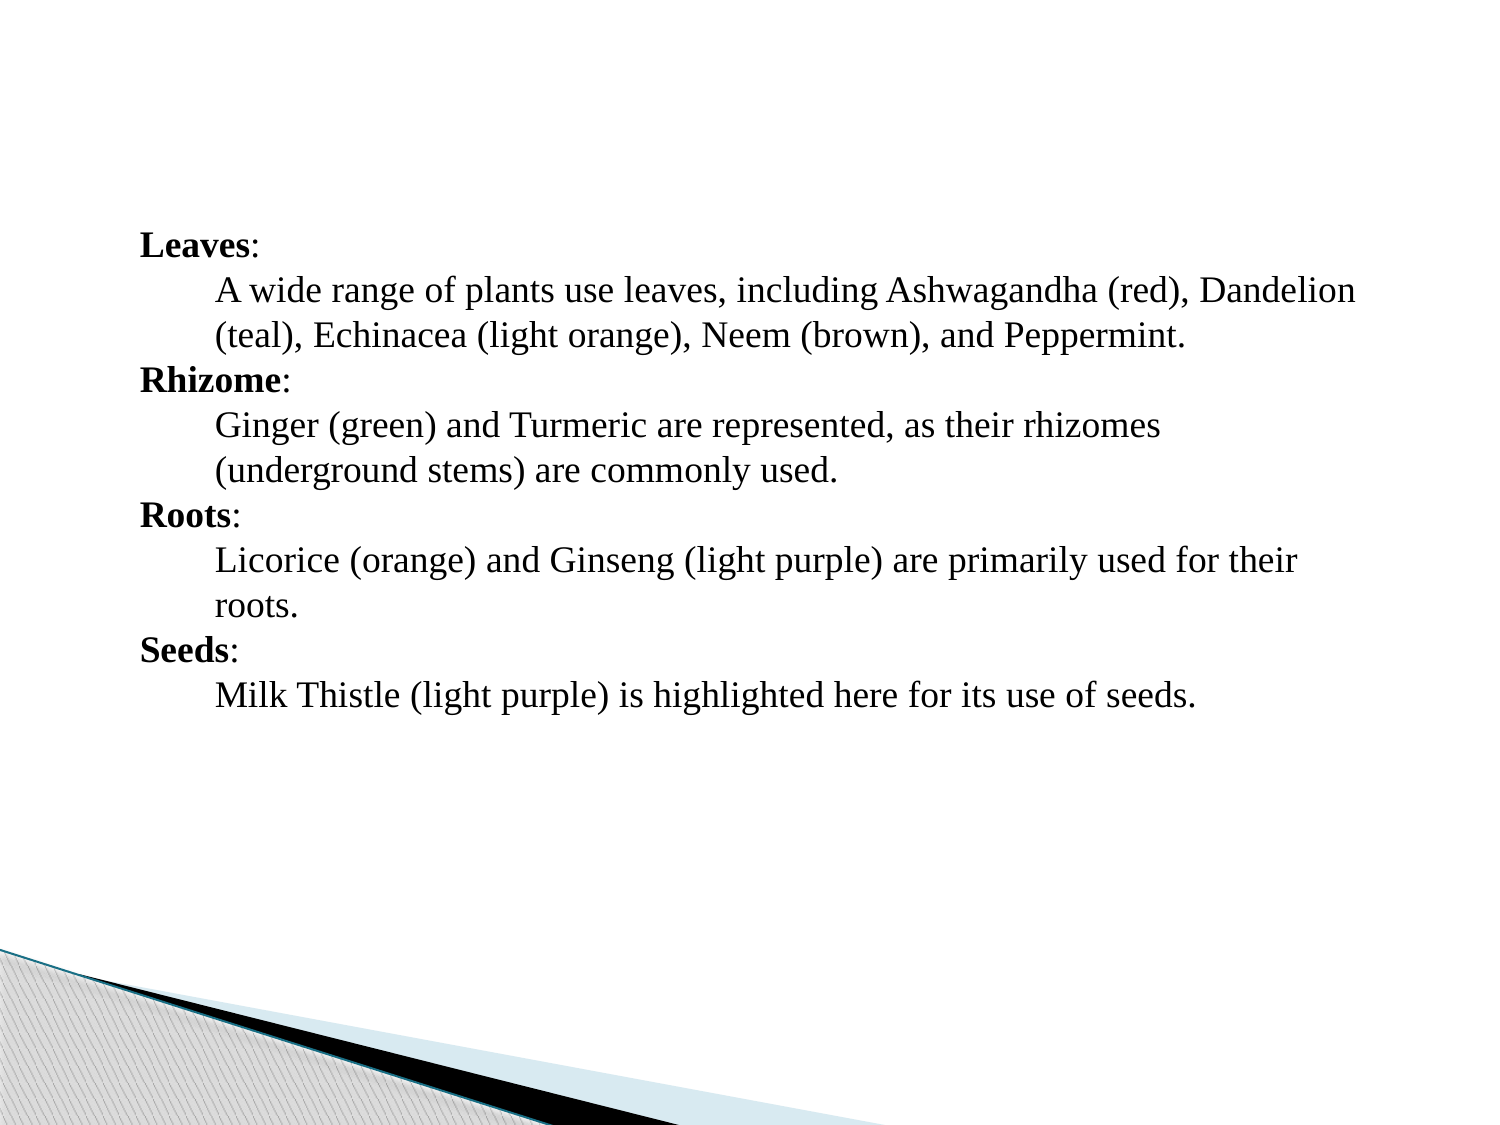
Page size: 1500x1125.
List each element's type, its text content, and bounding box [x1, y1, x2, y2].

text_box Leaves: A wide range of plants use leaves, including Ashwagandha (red), Dandelion (teal), Echinacea (light orange), Neem (brown), and Peppermint. Rhizome: Ginger (green) and Turmeric are represented, as their rhizomes (underground stems) are commonly used. Roots: Licorice (orange) and Ginseng (light purple) are primarily used for their roots. Seeds: Milk Thistle (light purple) is highlighted here for its use of seeds. [125, 212, 1375, 768]
